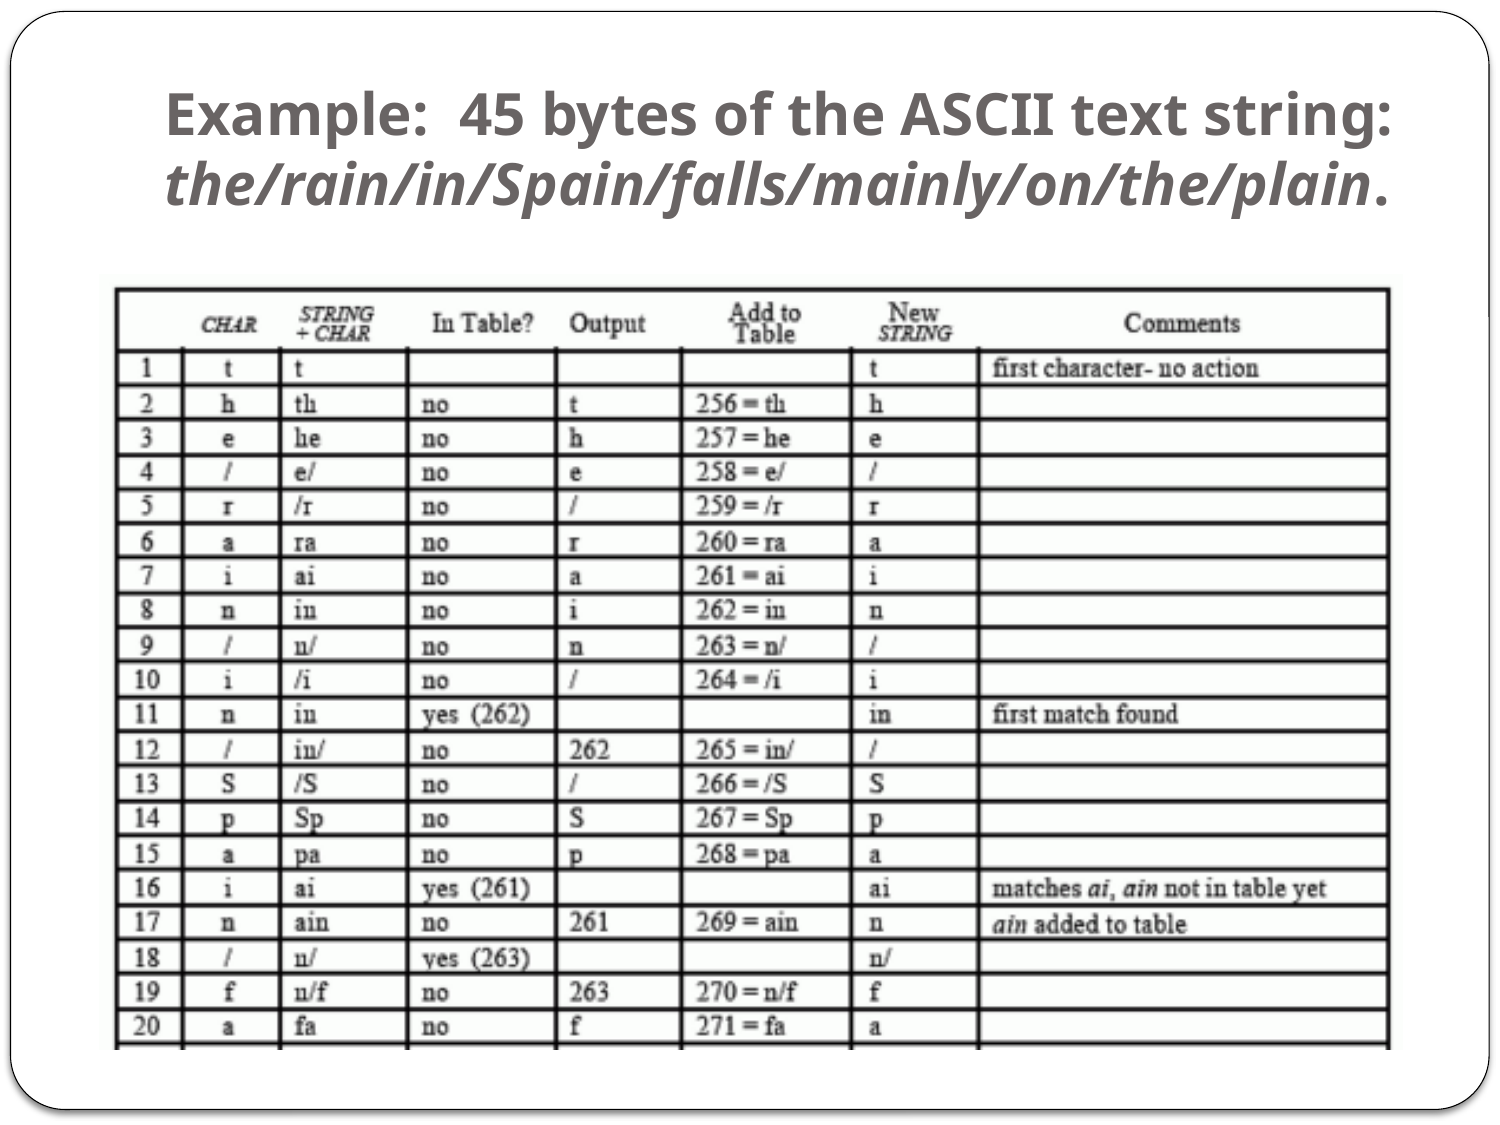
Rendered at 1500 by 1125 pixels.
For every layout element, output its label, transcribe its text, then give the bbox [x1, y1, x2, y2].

picture [99, 274, 1403, 1051]
title Example: 45 bytes of the ASCII text string: the/rain/in/Spain/falls/mainly/on/the/plain. [150, 45, 1425, 233]
